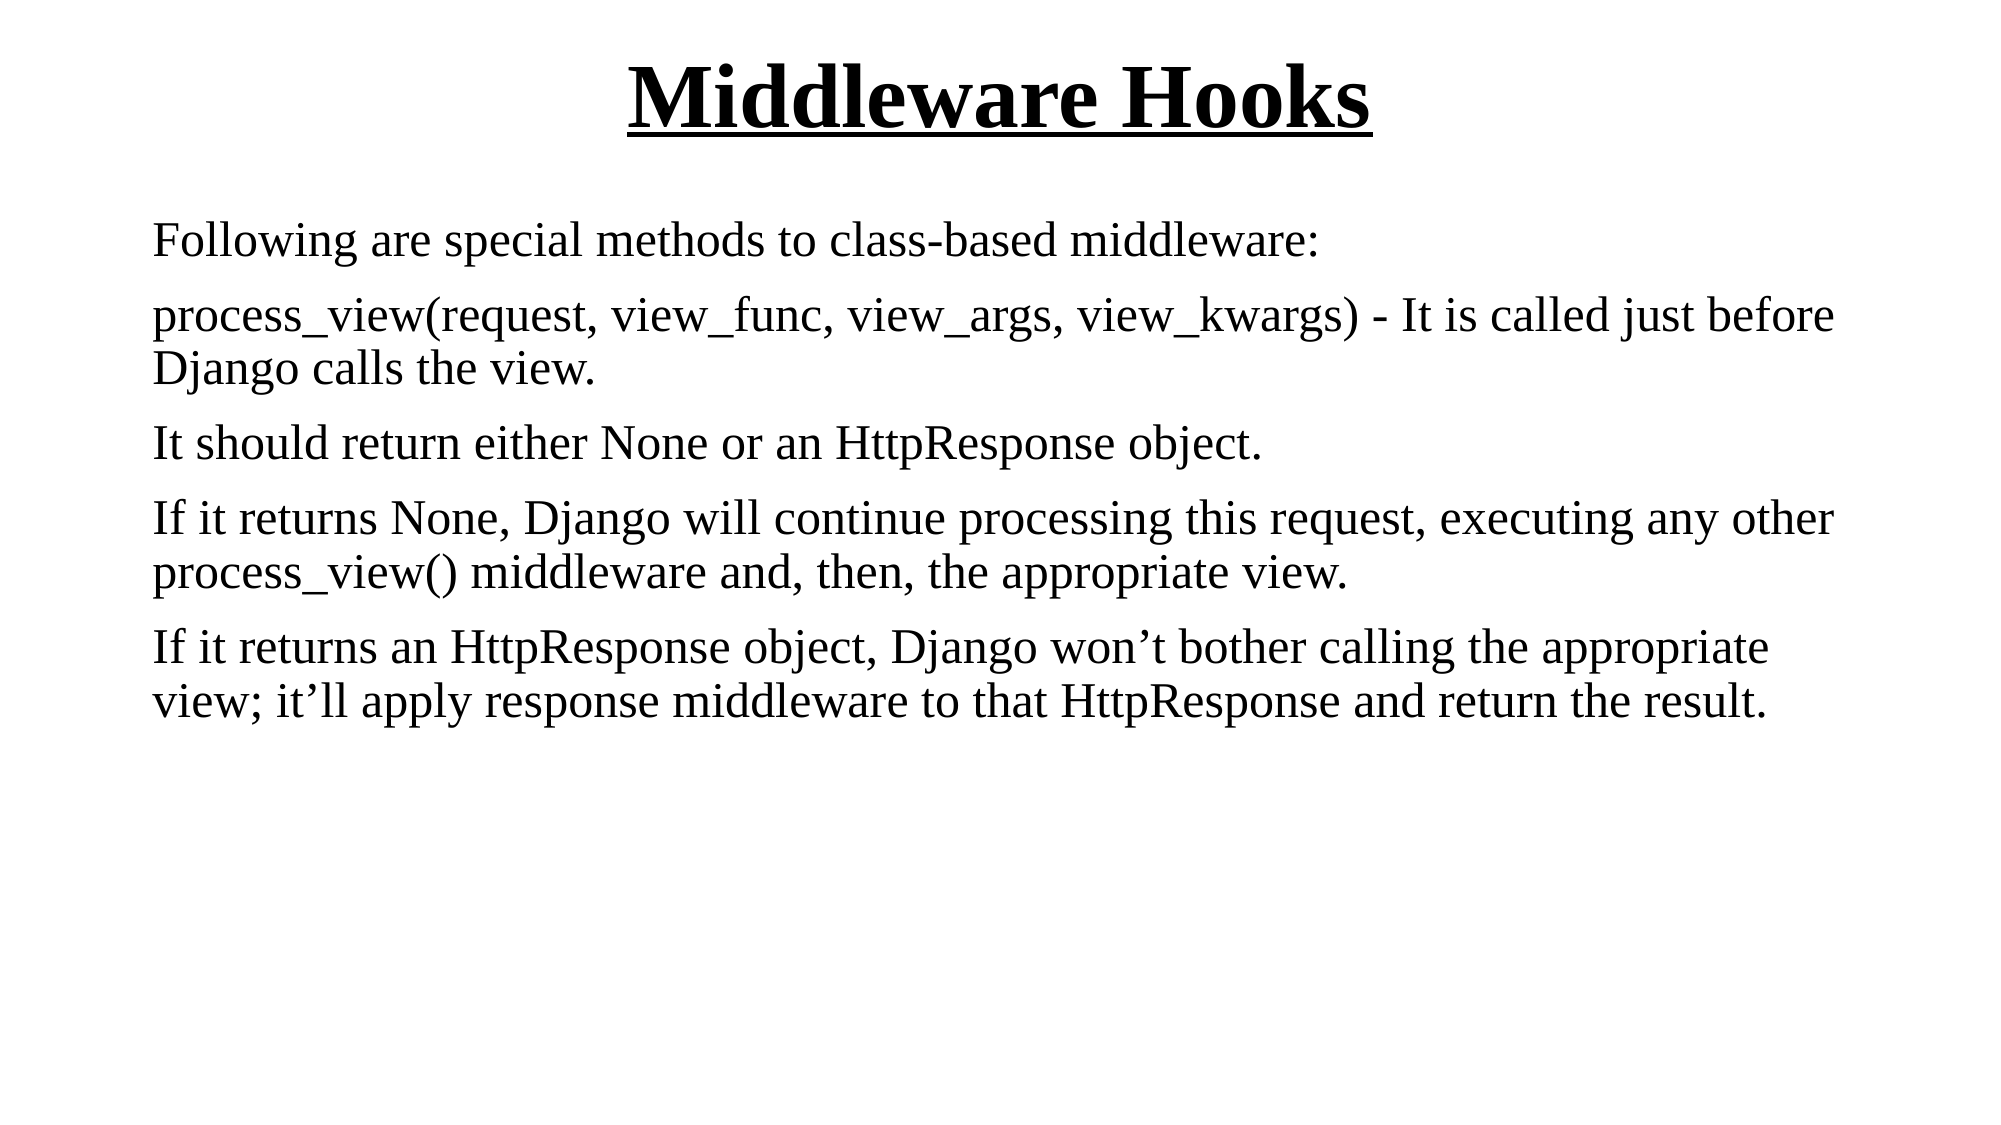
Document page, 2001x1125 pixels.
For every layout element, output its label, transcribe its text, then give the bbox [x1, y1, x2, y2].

title Middleware Hooks [137, 14, 1863, 181]
list Following are special methods to class-based middleware: process_view(request, view_func, view_args, view_kwargs) - It is called just before Django calls the view. It should return either None or an HttpResponse object. If it returns None, Django will continue processing this request, executing any other process_view() middleware and, then, the appropriate view. If it returns an HttpResponse object, Django won’t bother calling the appropriate view; it’ll apply response middleware to that HttpResponse and return the result. [137, 205, 1863, 1052]
